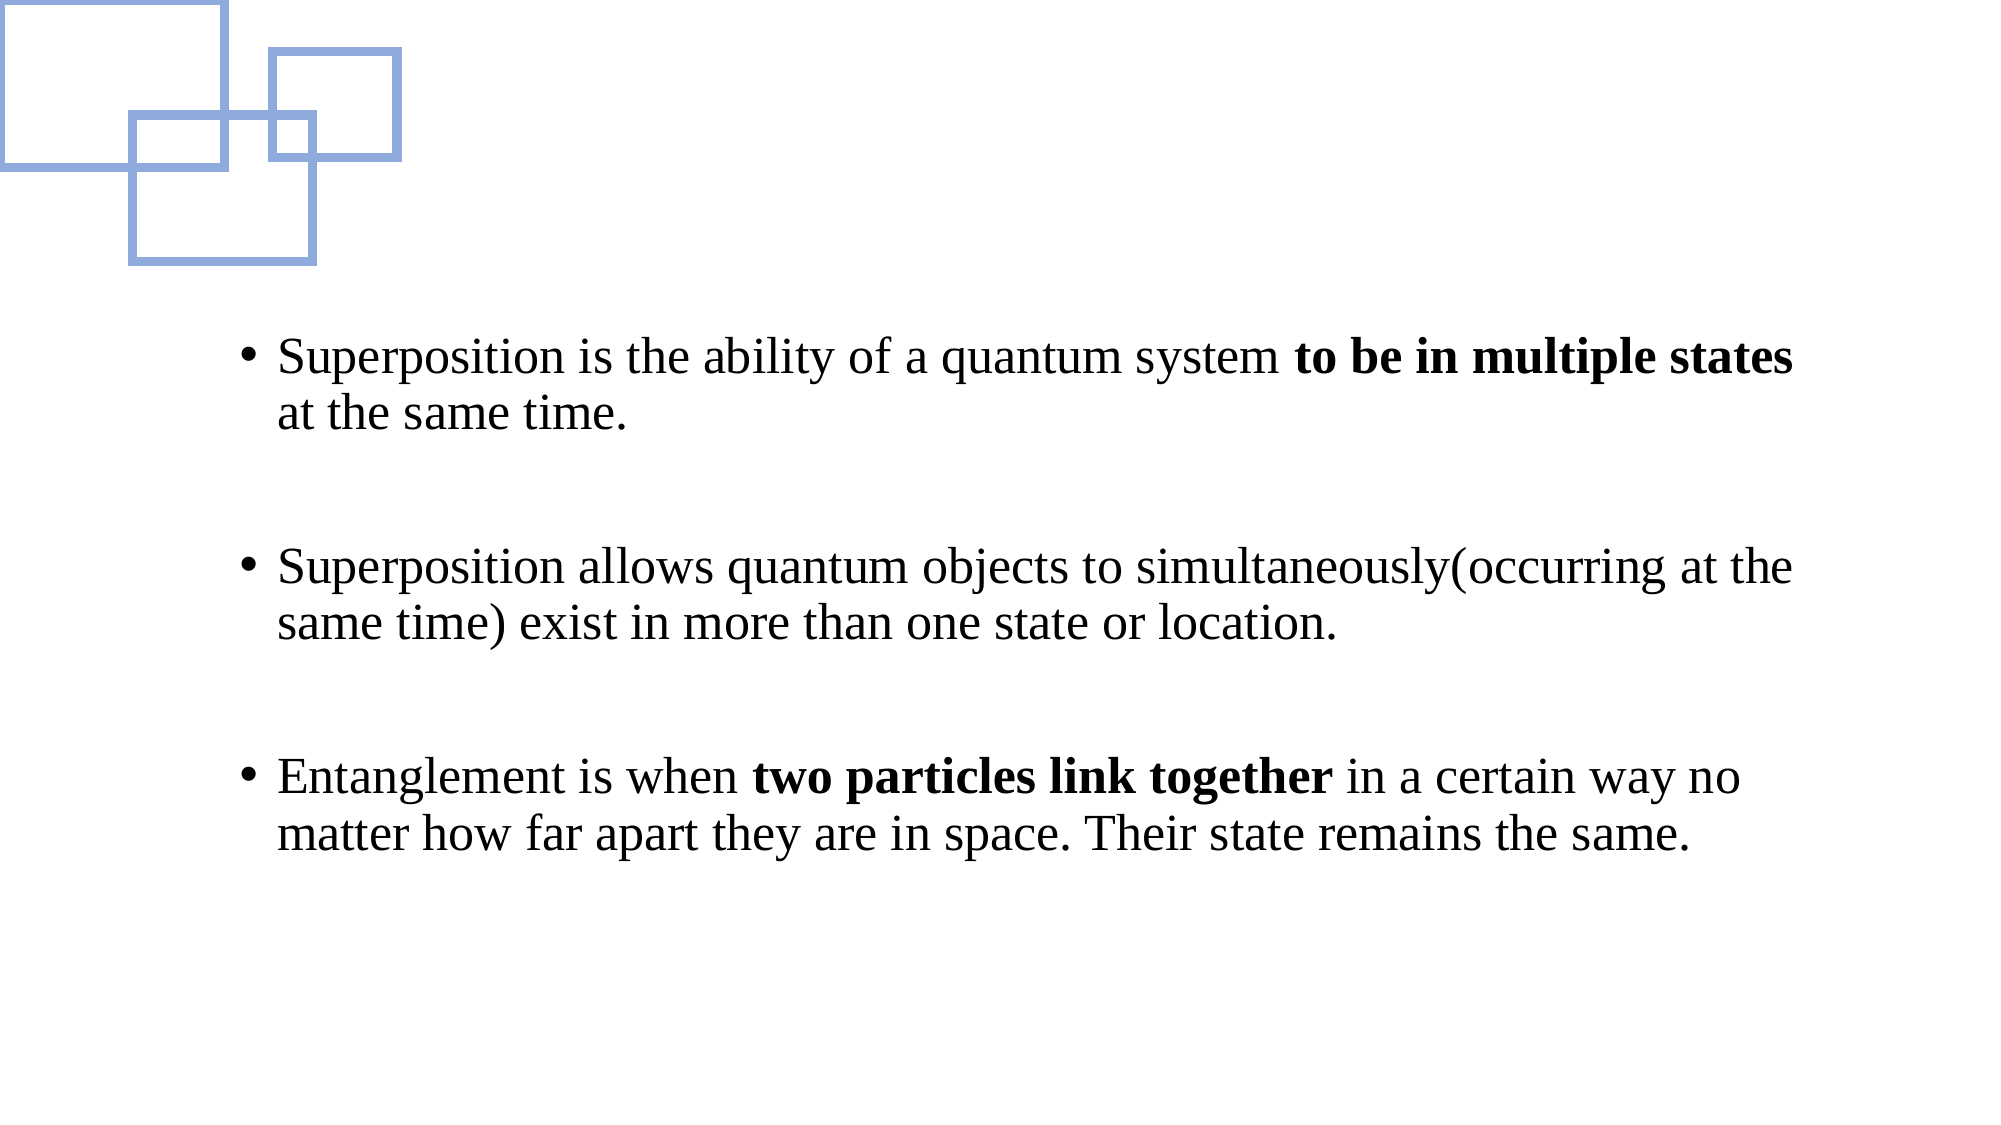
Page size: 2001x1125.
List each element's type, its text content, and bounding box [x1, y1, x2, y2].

text_box [132, 114, 314, 262]
list Superposition is the ability of a quantum system to be in multiple states at the same time. Superposition allows quantum objects to simultaneously(occurring at the same time) exist in more than one state or location. Entanglement is when two particles link together in a certain way no matter how far apart they are in space. Their state remains the same. [224, 321, 1851, 1036]
text_box [272, 51, 398, 159]
text_box [0, 0, 226, 169]
